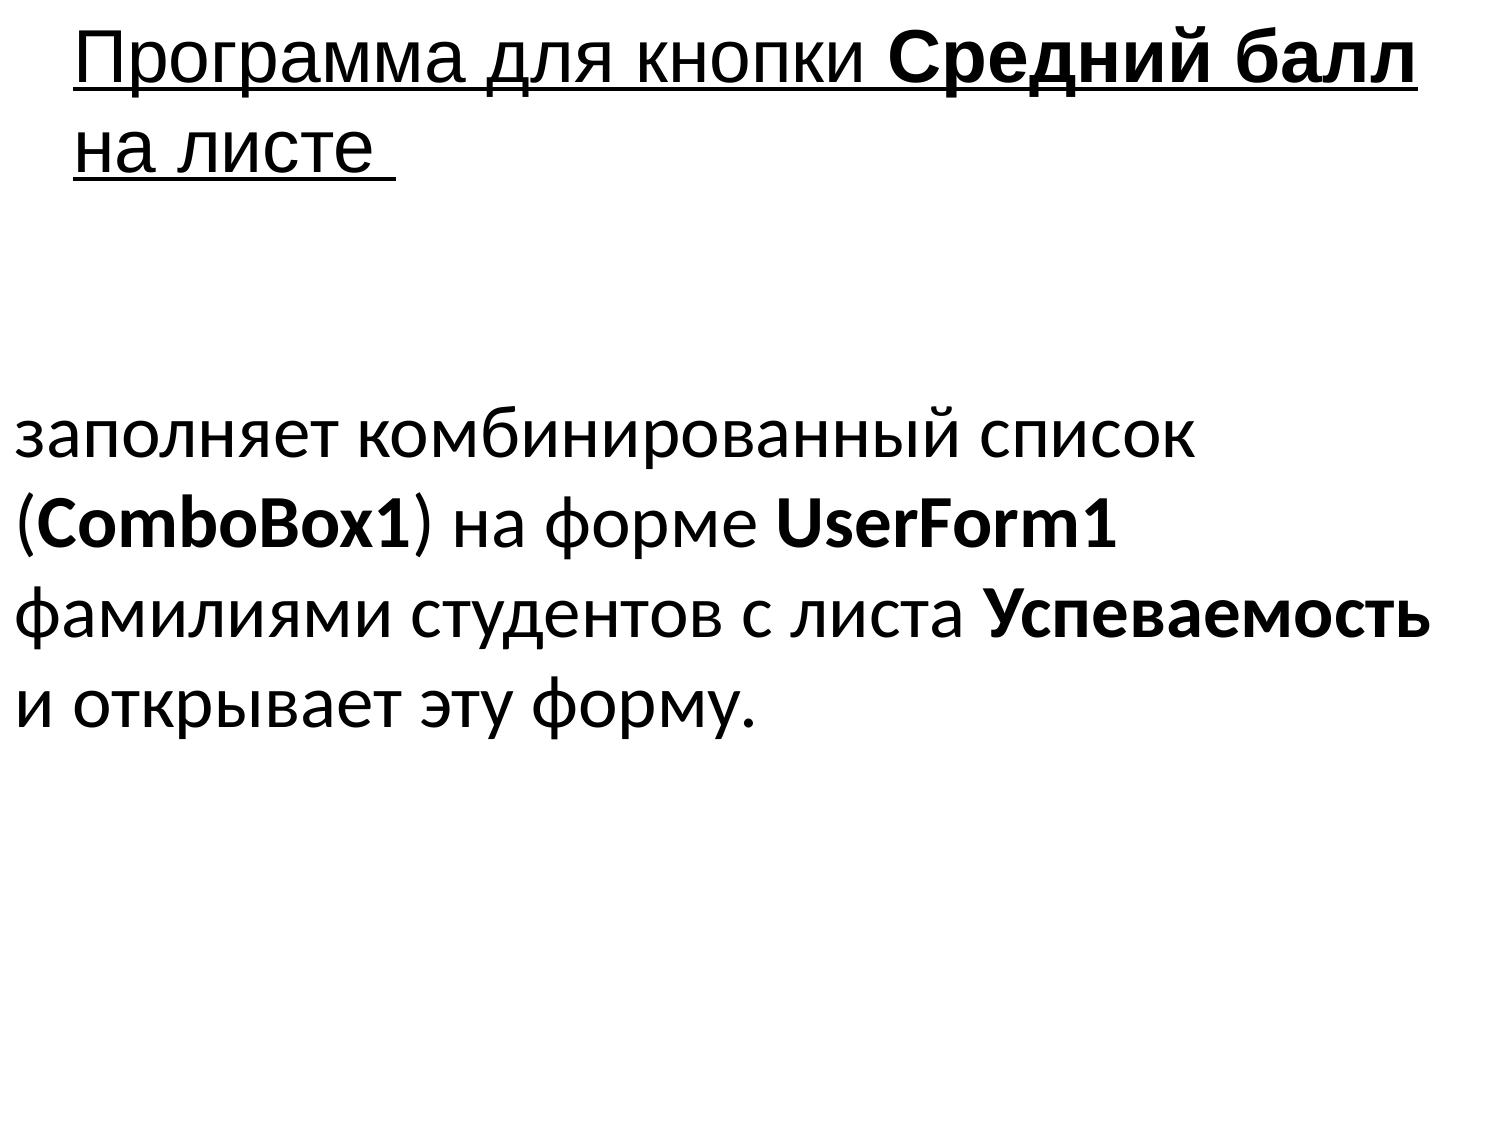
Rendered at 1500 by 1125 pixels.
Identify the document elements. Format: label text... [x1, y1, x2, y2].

text_box заполняет комбинированный список (ComboBox1) на форме UserForm1 фамилиями студентов с листа Успеваемость и открывает эту форму. [0, 374, 1500, 750]
text_box Программа для кнопки Средний балл на листе [58, 0, 1500, 195]
